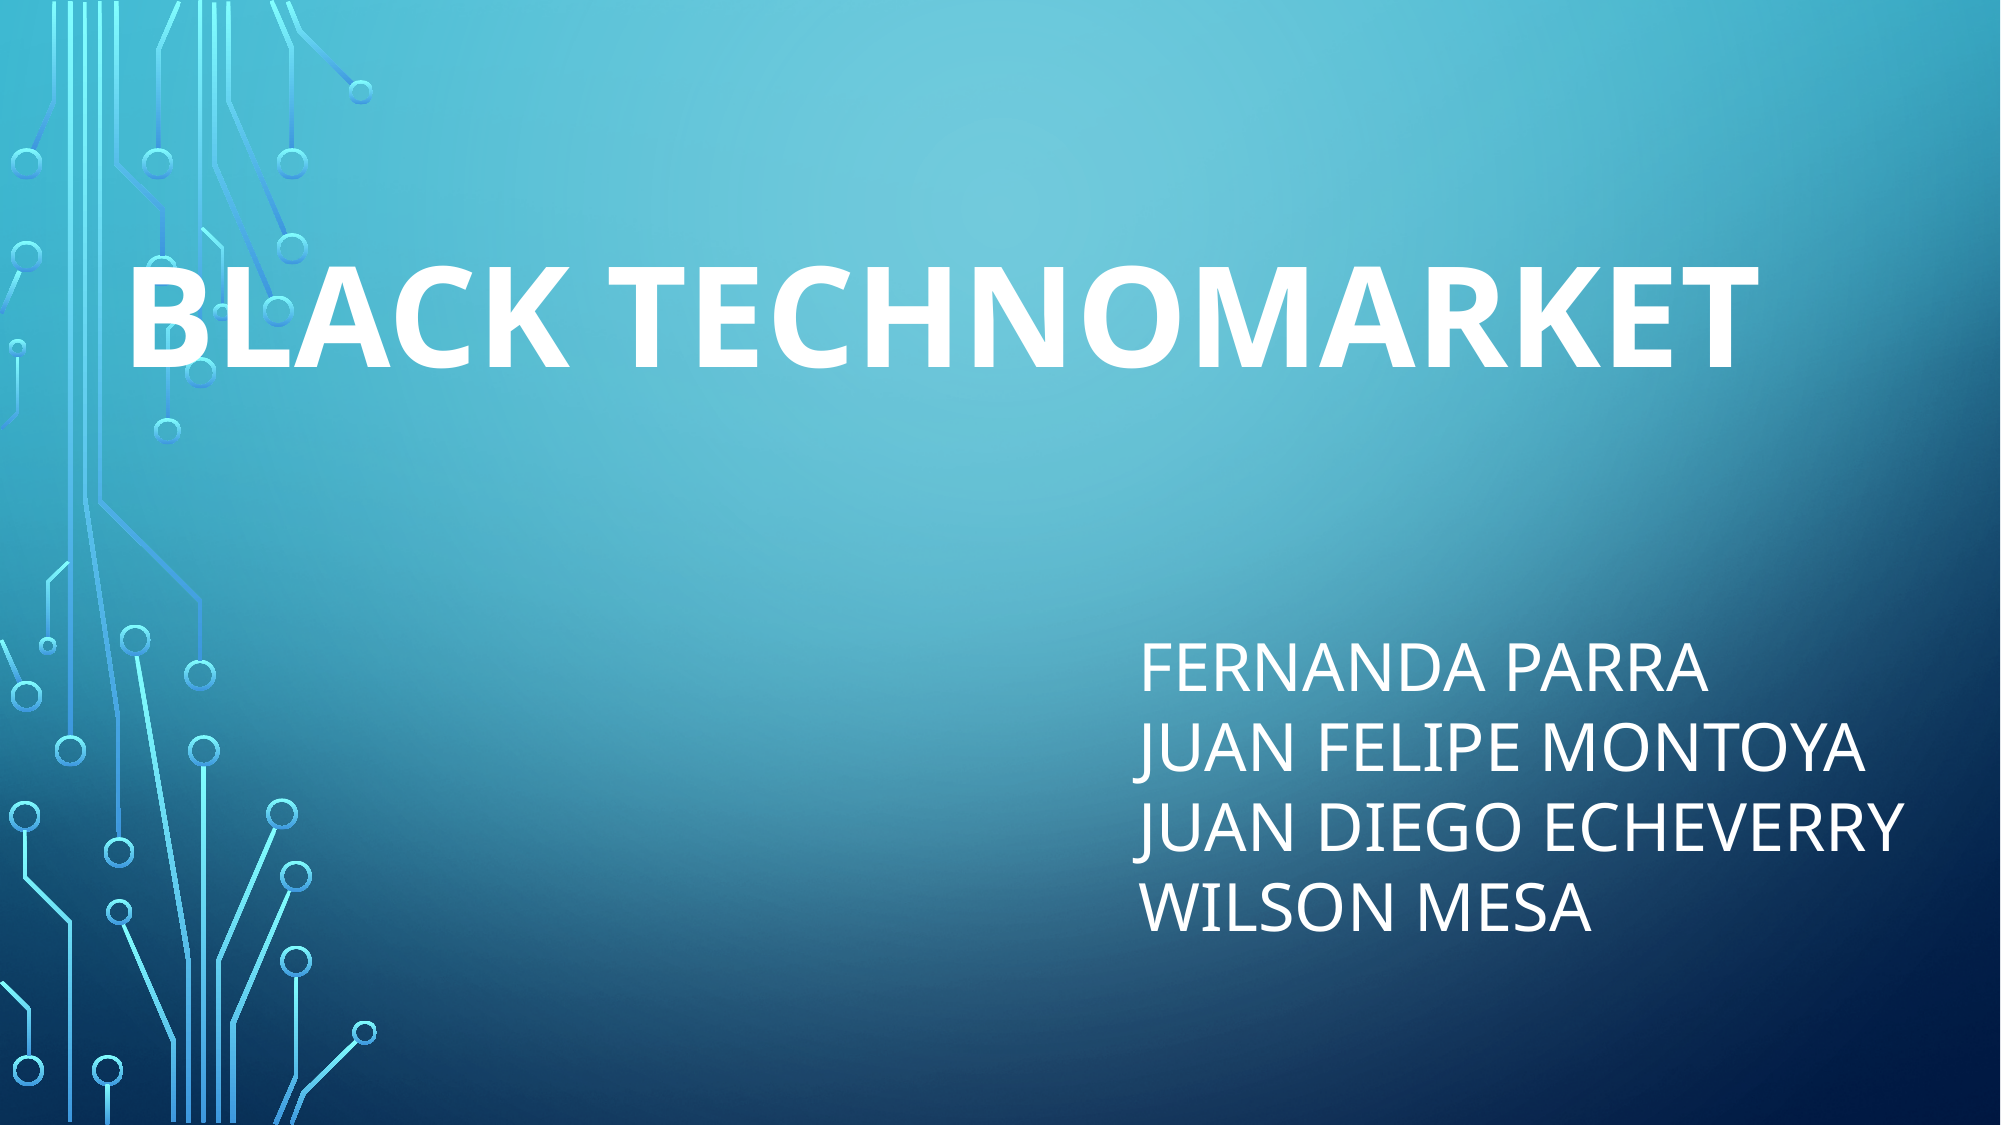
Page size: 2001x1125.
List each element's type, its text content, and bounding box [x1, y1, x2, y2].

title BLACK TECHNOMARKET [106, 156, 1872, 574]
text_box FERNANDA PARRA JUAN FELIPE MONTOYA JUAN DIEGO ECHEVERRY WILSON MESA [1123, 617, 1922, 952]
